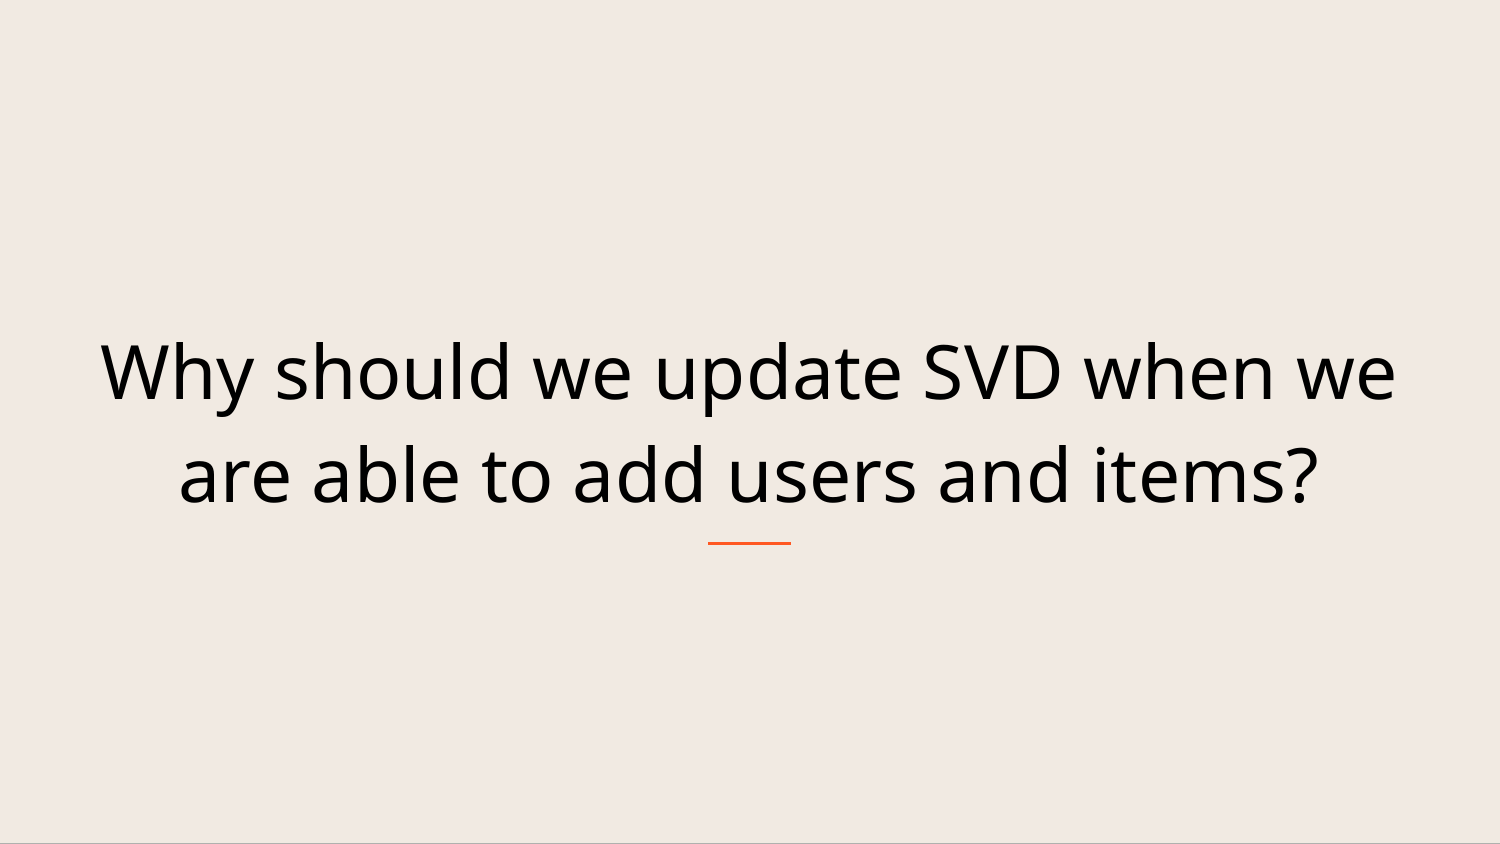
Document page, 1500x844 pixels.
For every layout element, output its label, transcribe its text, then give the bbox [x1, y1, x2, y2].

title Why should we update SVD when we are able to add users and items? [51, 300, 1448, 544]
